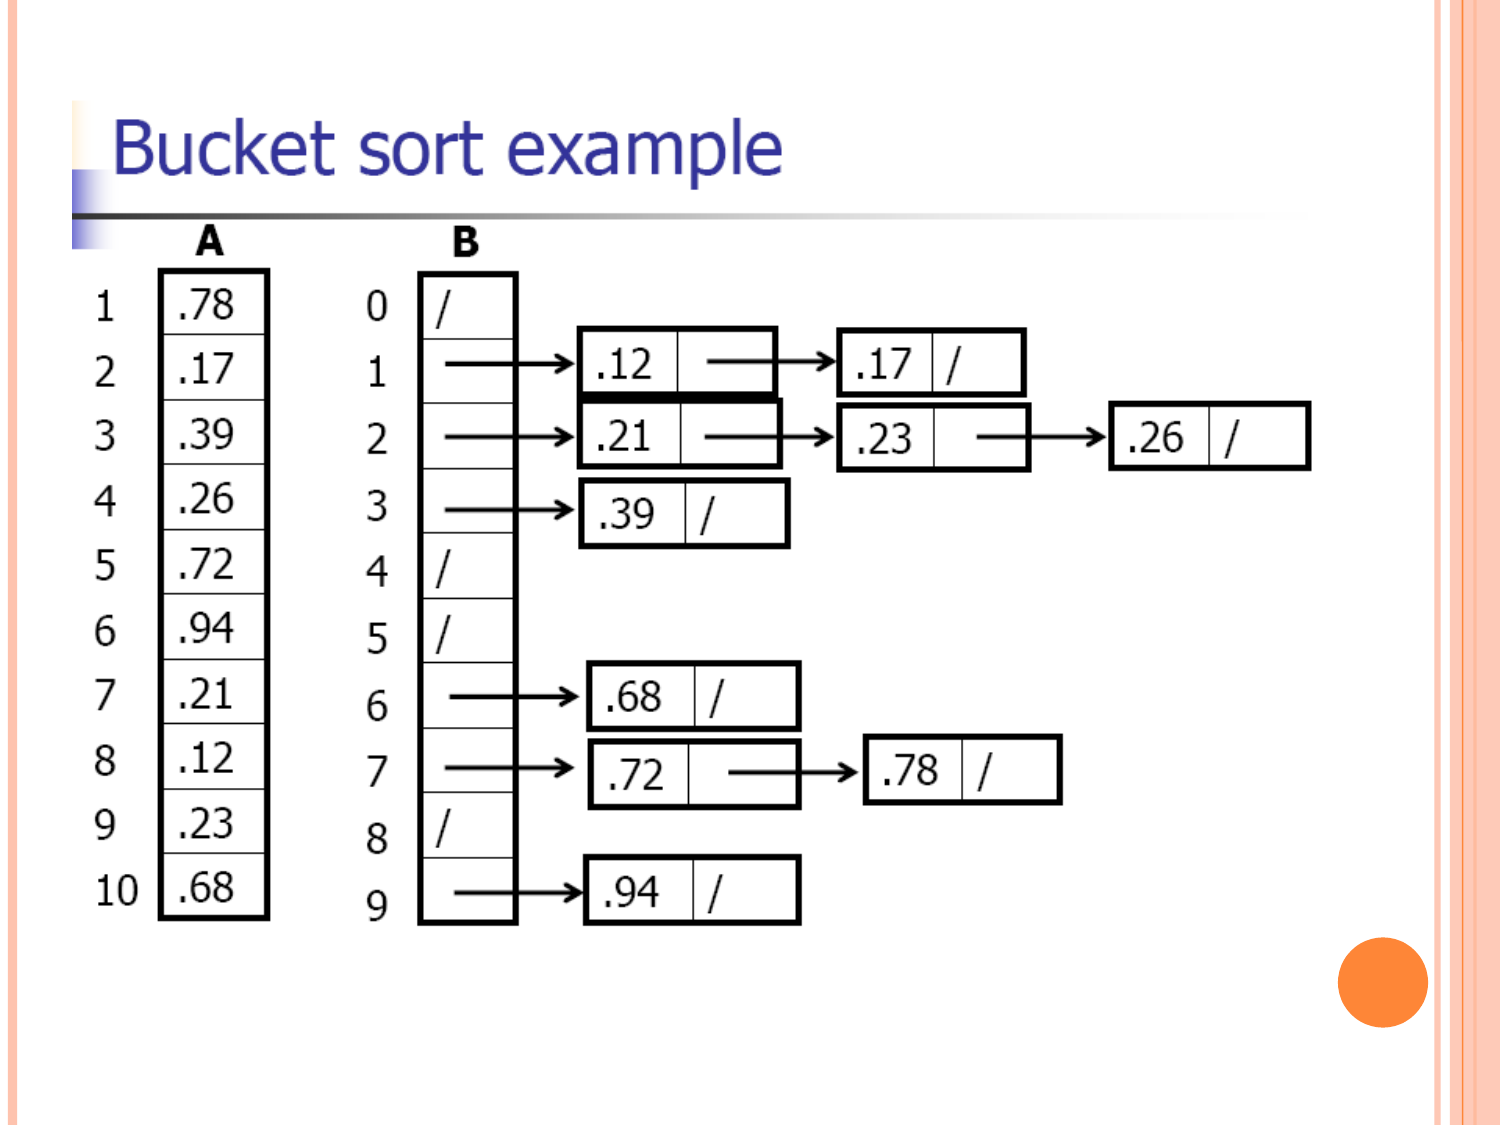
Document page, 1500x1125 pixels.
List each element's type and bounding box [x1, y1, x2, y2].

picture [72, 90, 1354, 948]
